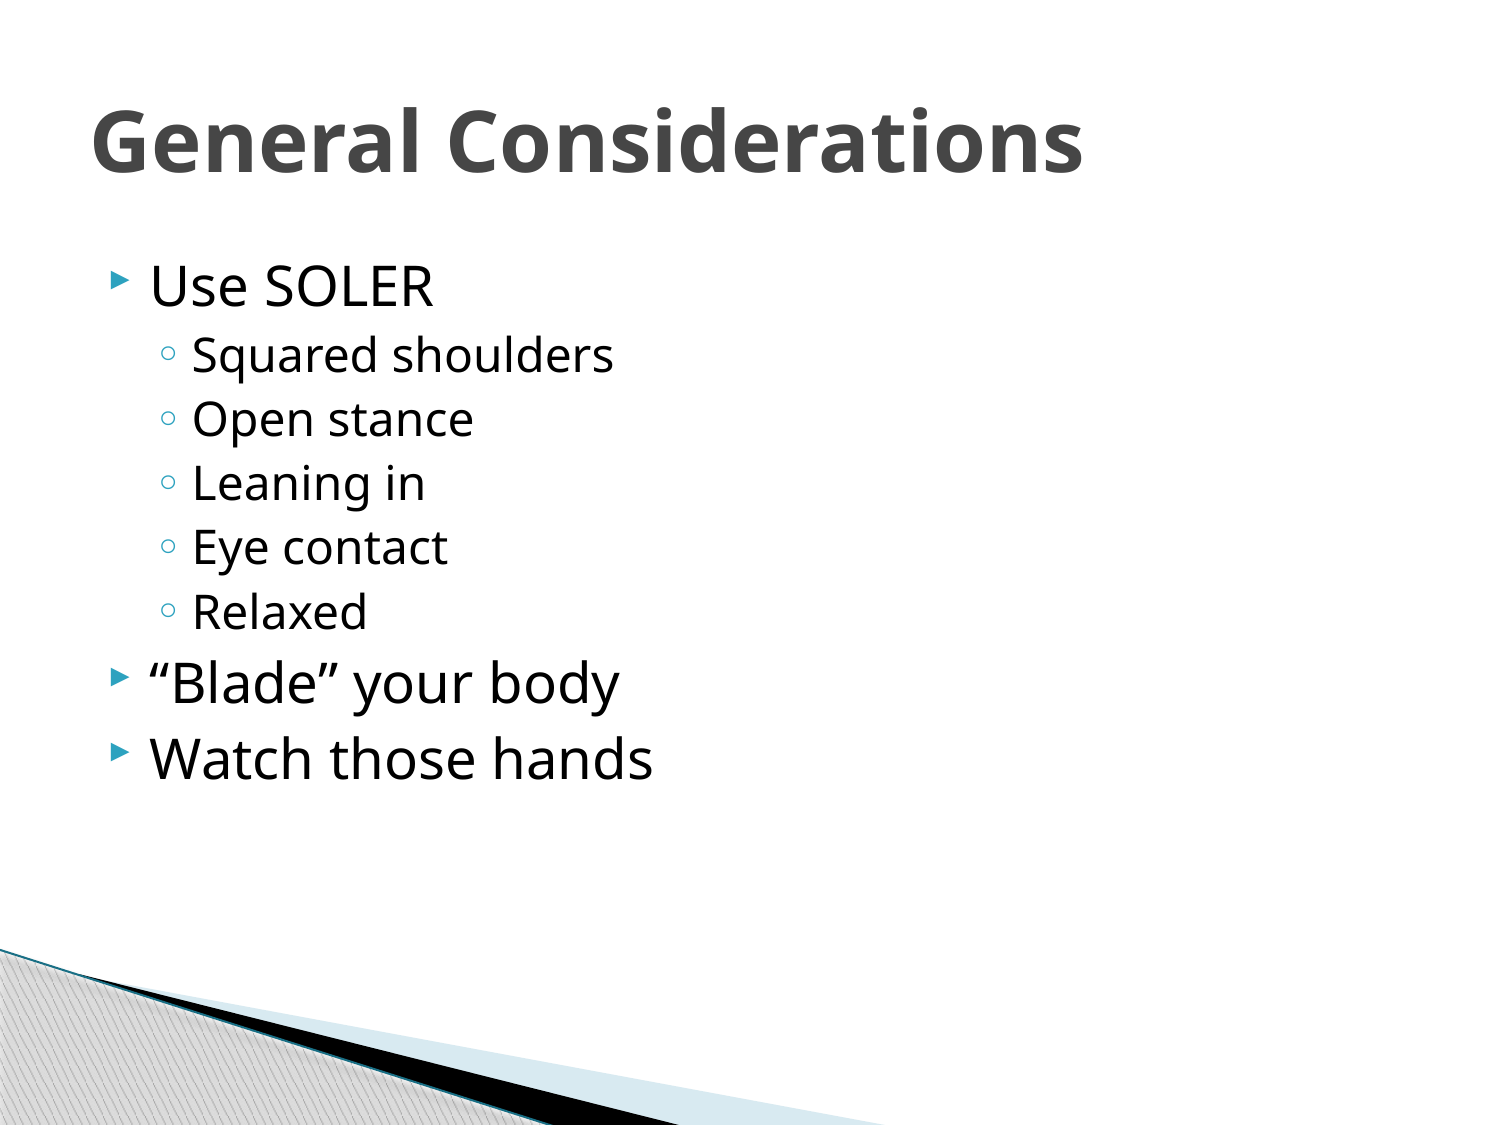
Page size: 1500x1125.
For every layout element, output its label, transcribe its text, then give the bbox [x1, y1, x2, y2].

title General Considerations [75, 45, 1425, 233]
list Use SOLER Squared shoulders Open stance Leaning in Eye contact Relaxed “Blade” your body Watch those hands [75, 243, 1425, 986]
